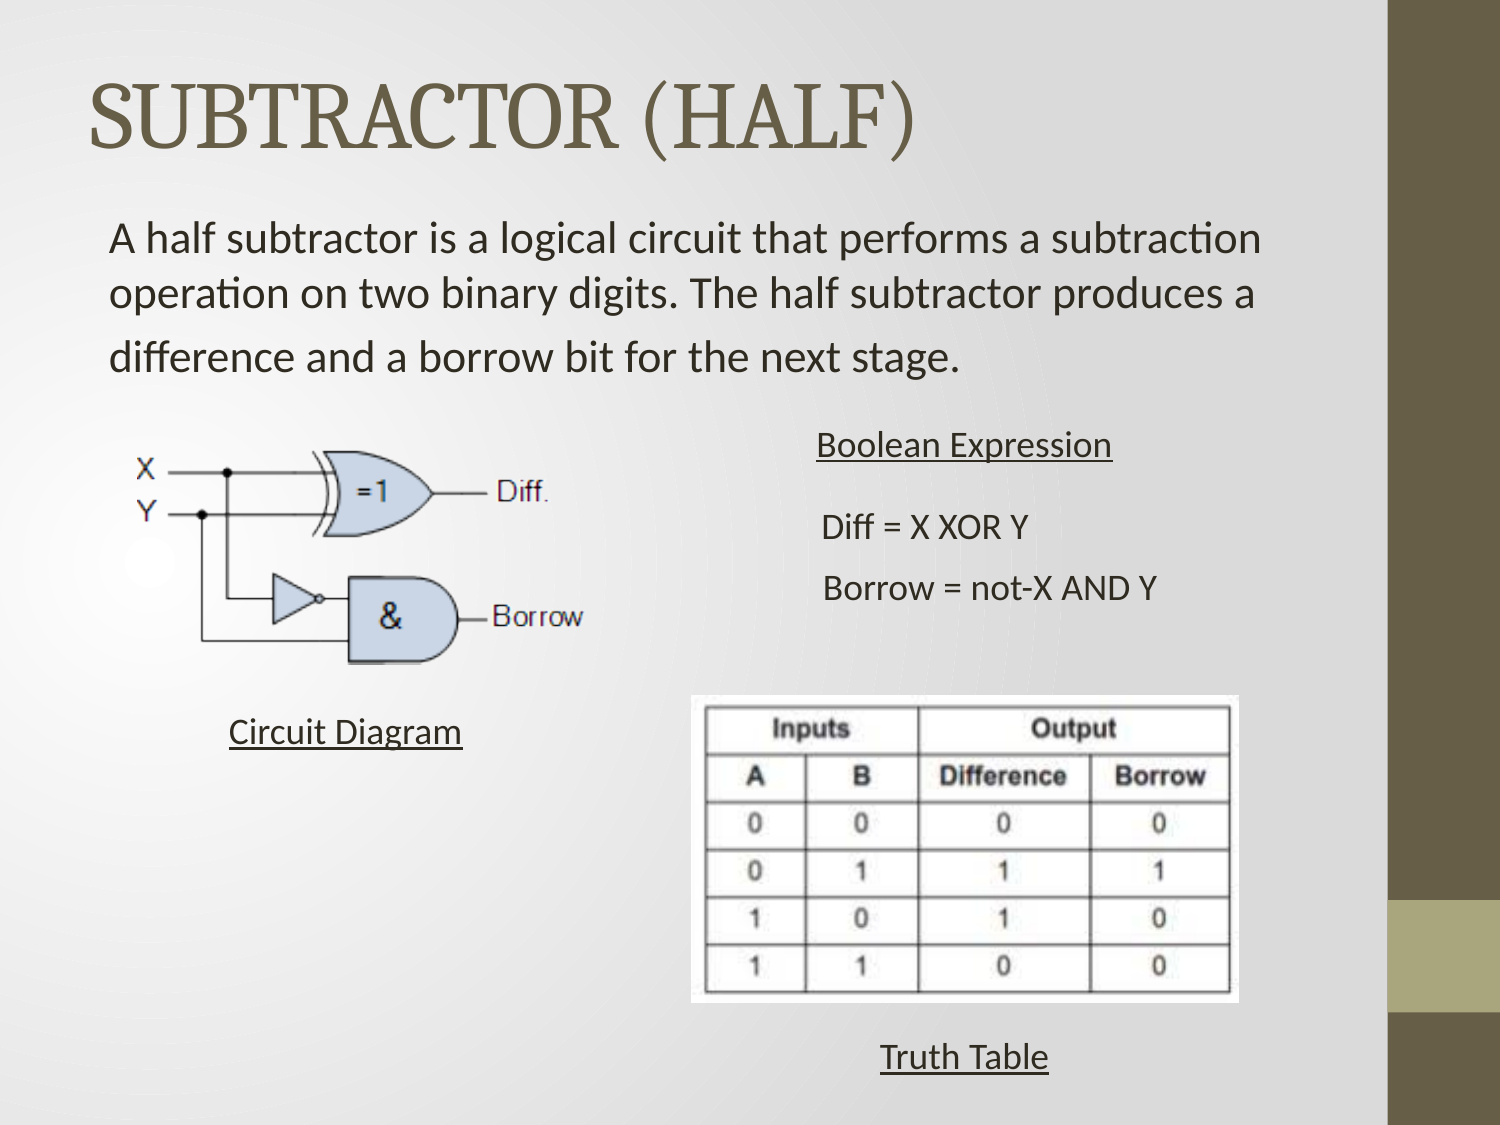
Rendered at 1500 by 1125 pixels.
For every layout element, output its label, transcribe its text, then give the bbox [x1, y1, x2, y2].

picture [136, 449, 588, 666]
text_box Boolean Expression [801, 412, 1128, 473]
title SUBTRACTOR (HALF) [75, 45, 1325, 175]
text_box Borrow = not-X AND Y [808, 555, 1173, 616]
text_box Truth Table [864, 1024, 1065, 1085]
picture [690, 694, 1239, 1003]
text_box Diff = X XOR Y [806, 494, 1053, 555]
list A half subtractor is a logical circuit that performs a subtraction operation on two binary digits. The half subtractor produces a difference and a borrow bit for the next stage. [75, 200, 1325, 1050]
text_box Circuit Diagram [214, 699, 478, 760]
